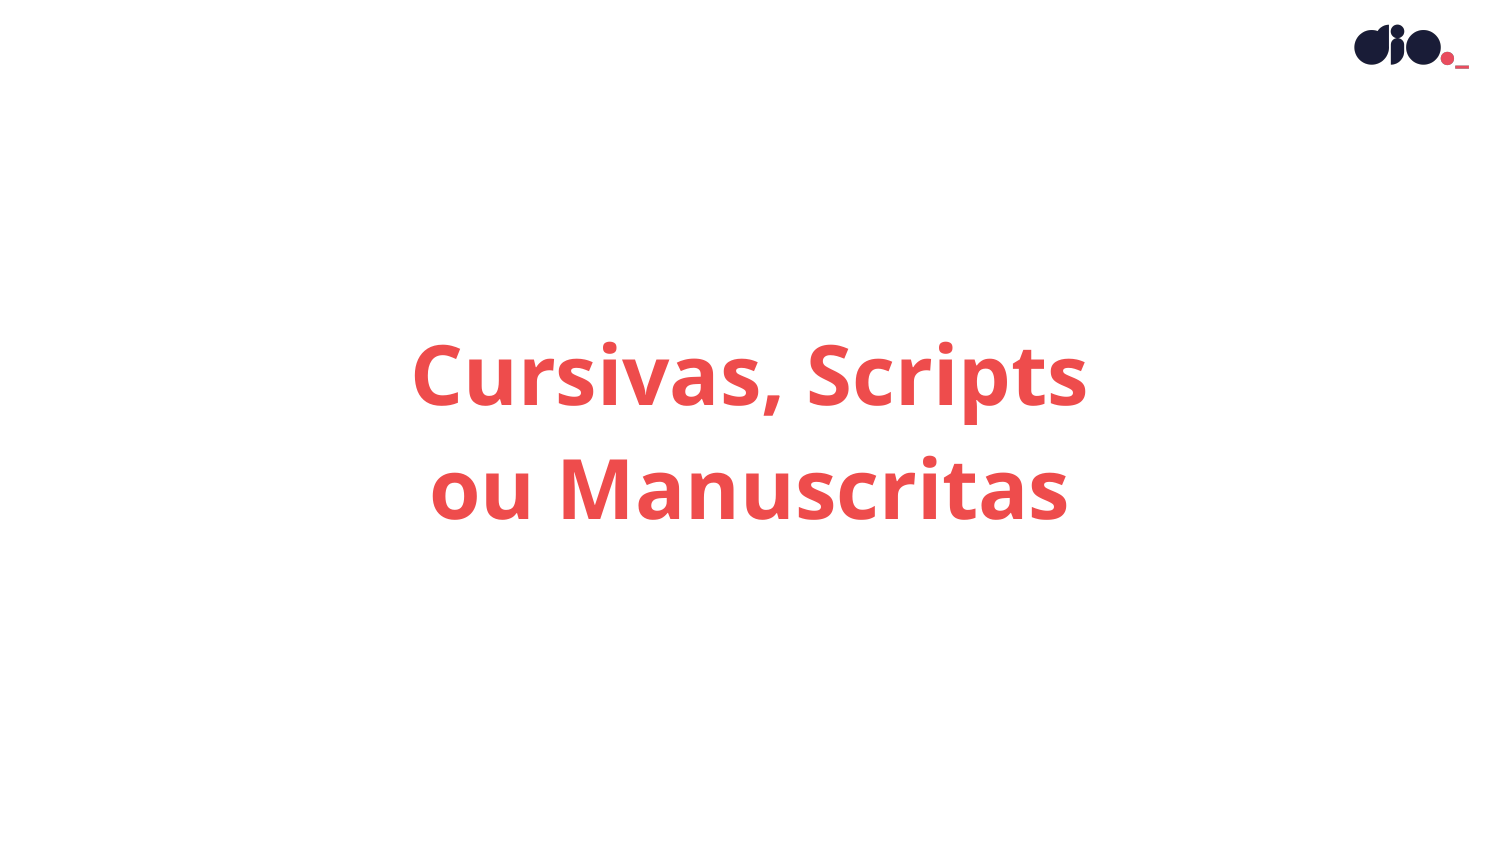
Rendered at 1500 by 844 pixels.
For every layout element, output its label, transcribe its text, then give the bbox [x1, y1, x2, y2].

picture [1339, 15, 1479, 78]
text_box Cursivas, Scripts ou Manuscritas [132, 352, 1368, 492]
